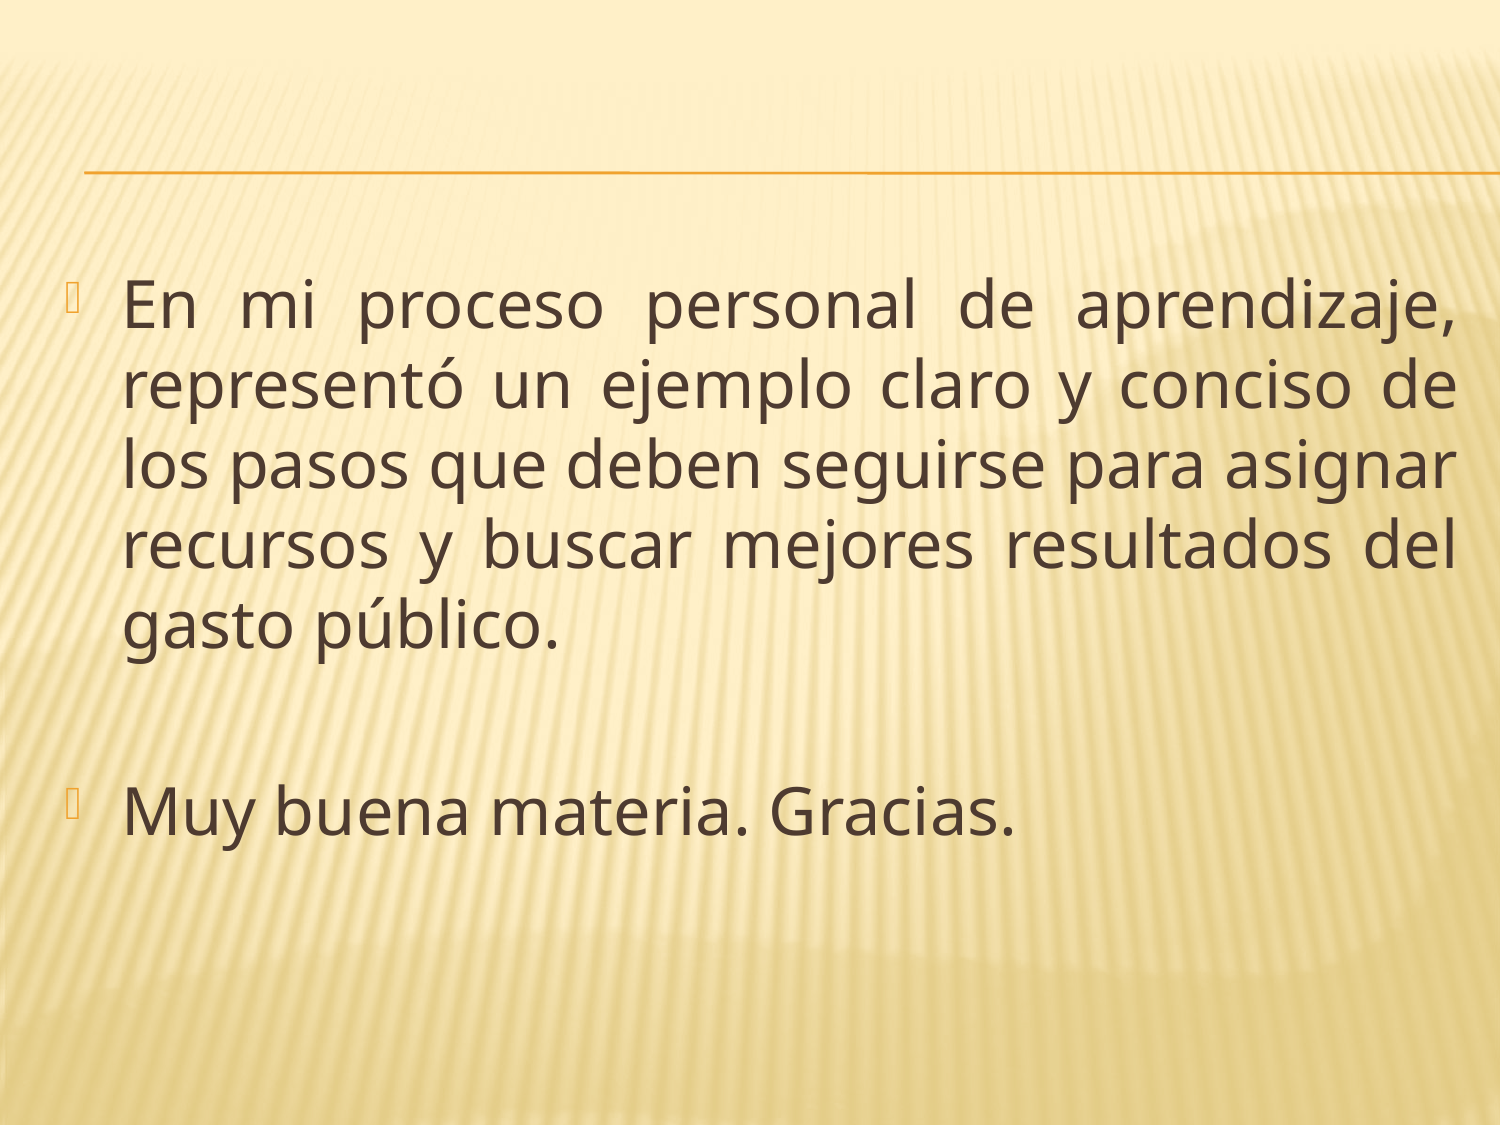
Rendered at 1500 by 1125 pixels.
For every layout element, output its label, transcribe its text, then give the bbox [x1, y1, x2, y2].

list En mi proceso personal de aprendizaje, representó un ejemplo claro y conciso de los pasos que deben seguirse para asignar recursos y buscar mejores resultados del gasto público. Muy buena materia. Gracias. [50, 254, 1475, 998]
